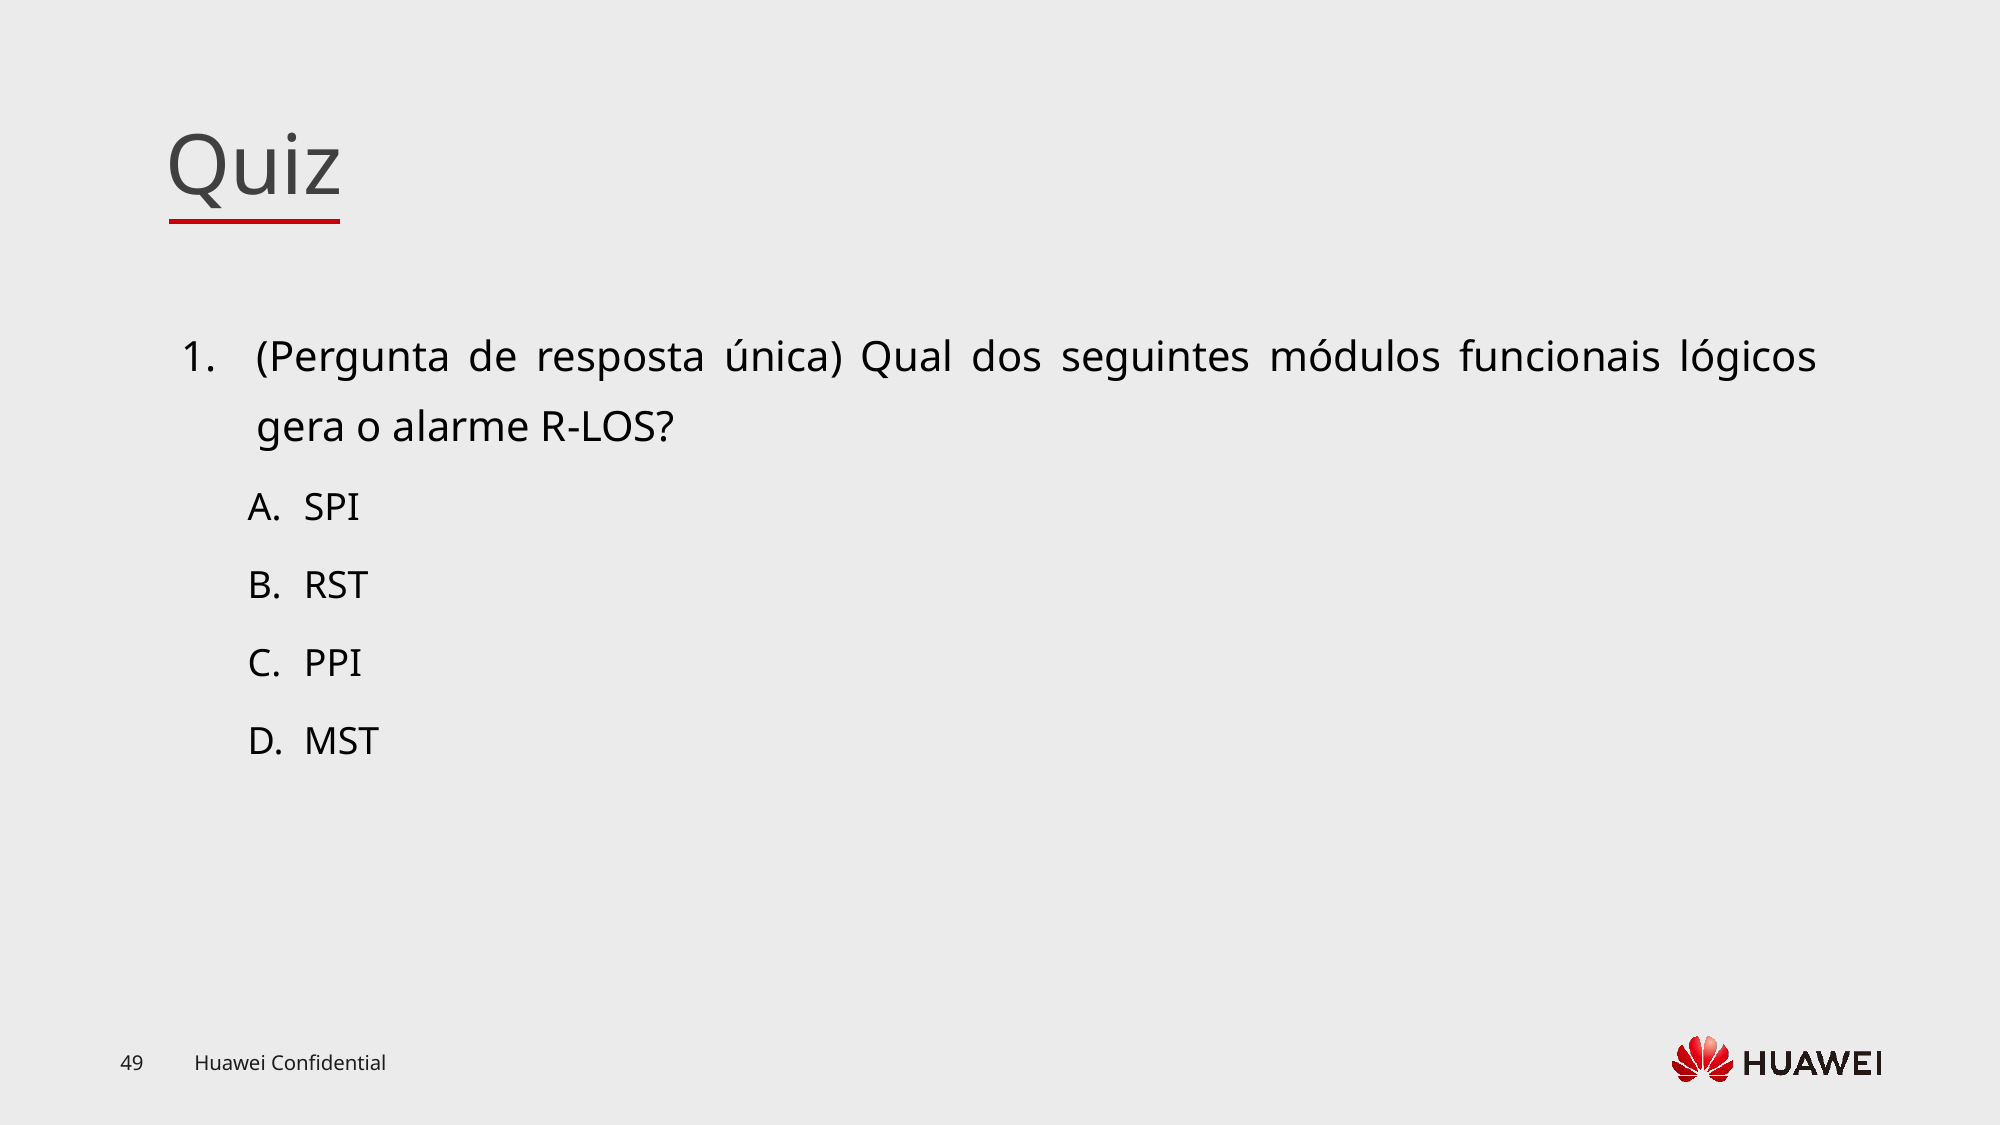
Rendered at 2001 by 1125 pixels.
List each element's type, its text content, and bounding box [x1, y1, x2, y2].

picture [1672, 1036, 1881, 1082]
list (Pergunta de resposta única) Qual dos seguintes módulos funcionais lógicos gera o alarme R-LOS? SPI RST PPI MST [167, 302, 1833, 970]
